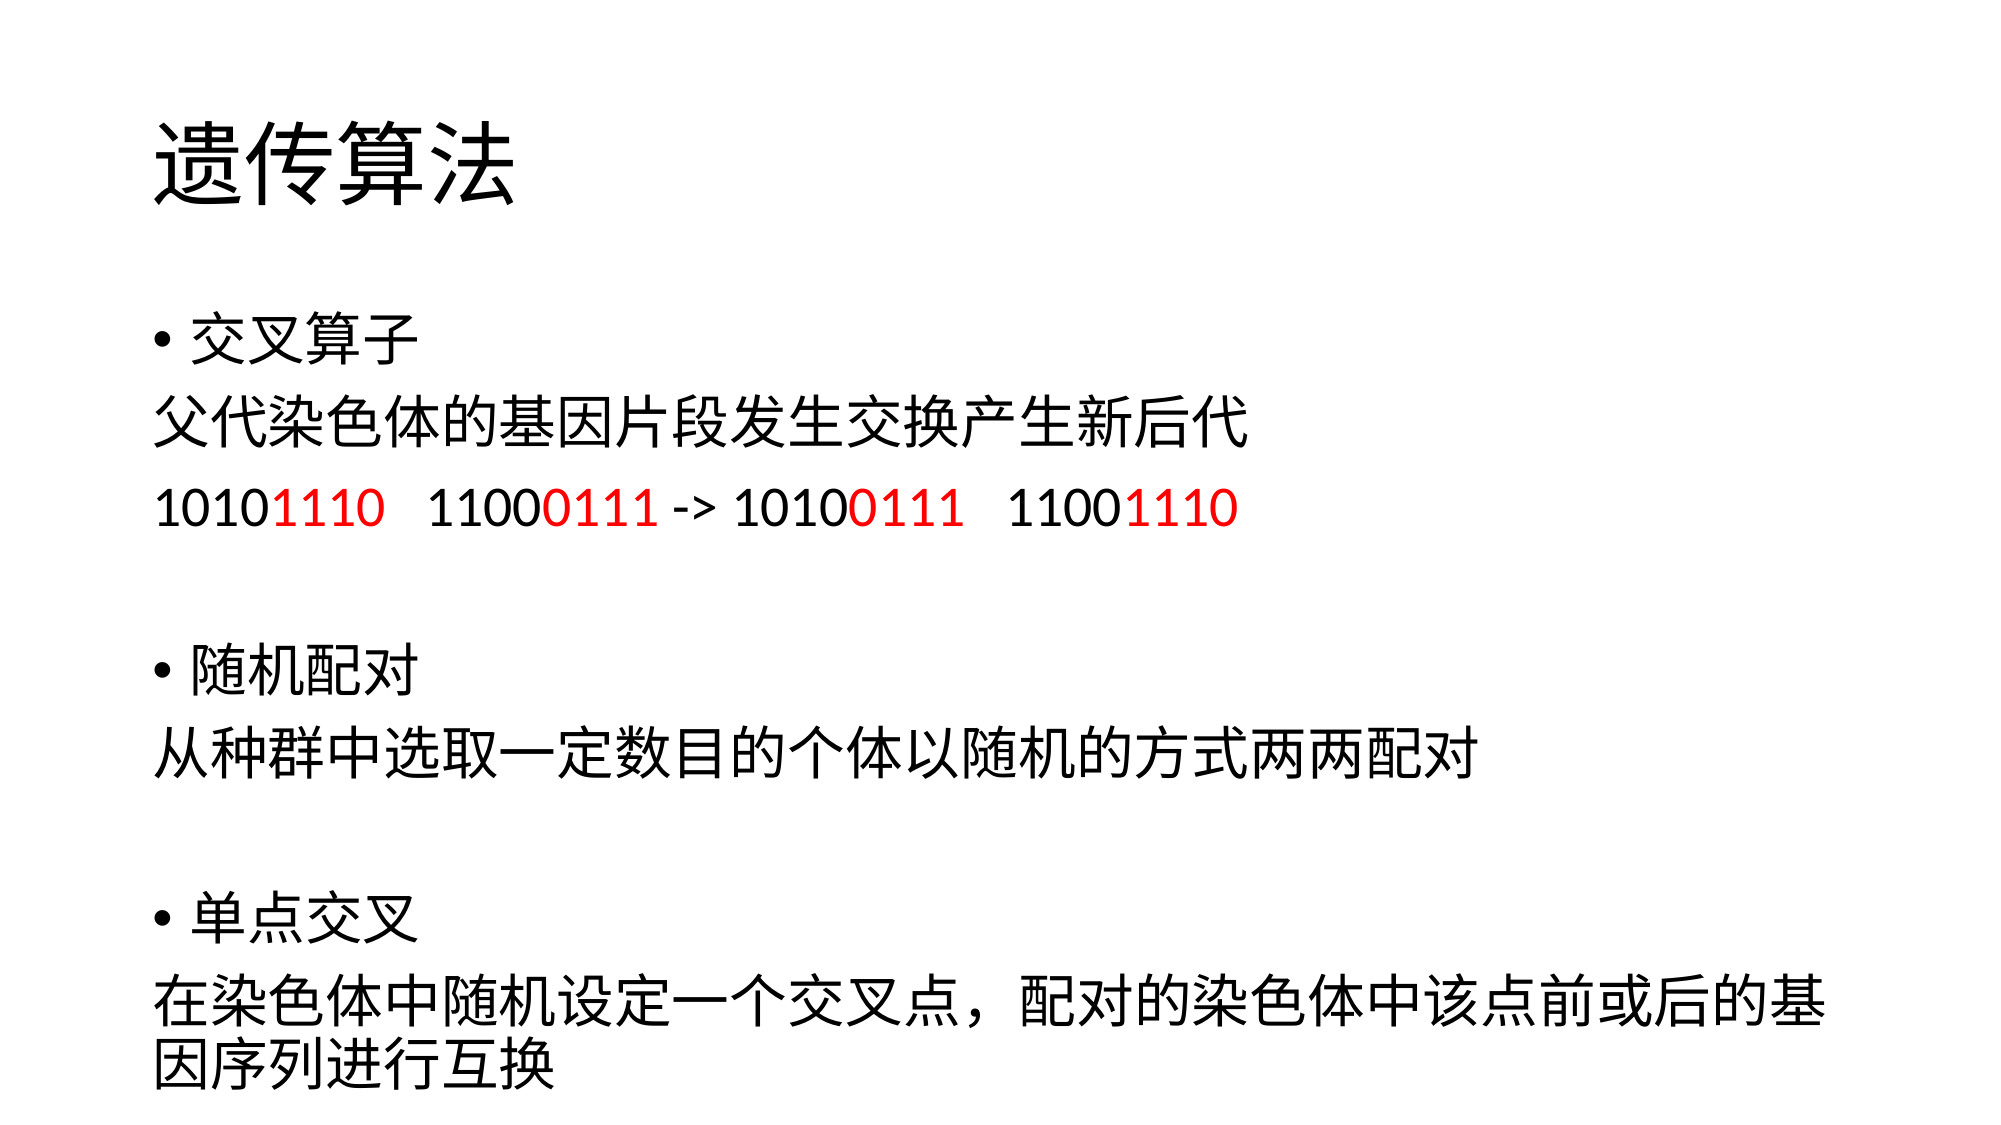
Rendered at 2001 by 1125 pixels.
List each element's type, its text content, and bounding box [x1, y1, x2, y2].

title 遗传算法 [137, 59, 1863, 278]
list 交叉算子 父代染色体的基因片段发生交换产生新后代 10101110 11000111 -> 10100111 11001110 随机配对 从种群中选取一定数目的个体以随机的方式两两配对 单点交叉 在染色体中随机设定一个交叉点，配对的染色体中该点前或后的基因序列进行互换 [137, 303, 1863, 1107]
